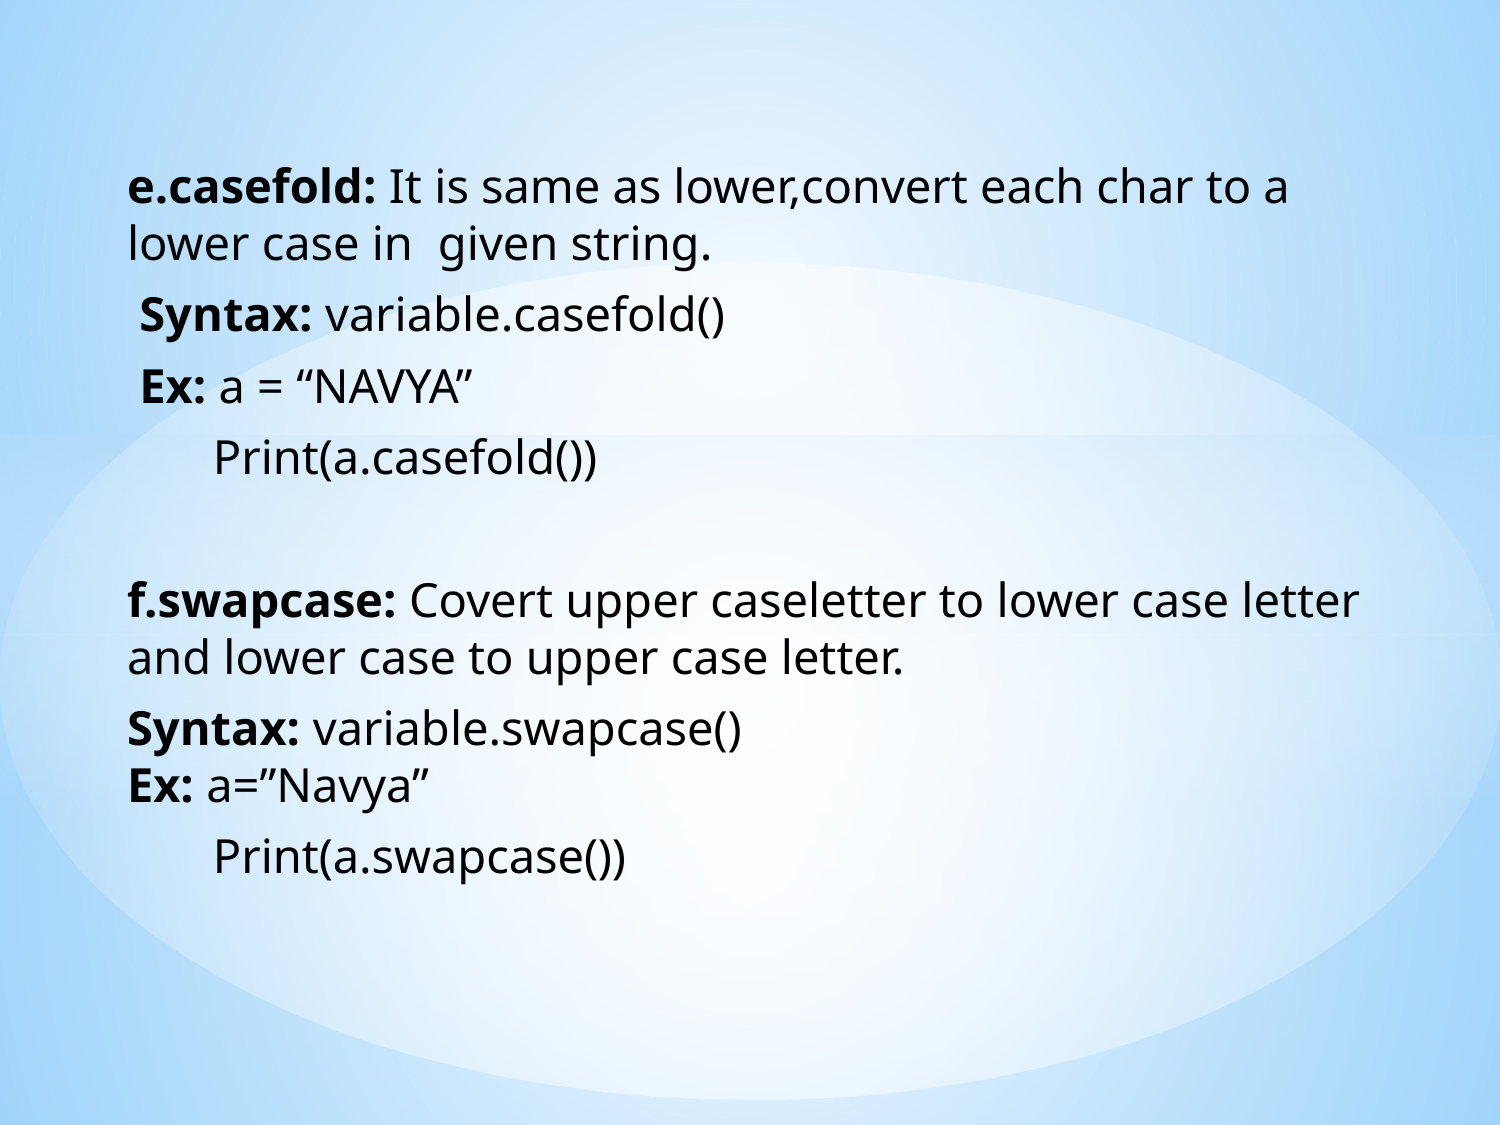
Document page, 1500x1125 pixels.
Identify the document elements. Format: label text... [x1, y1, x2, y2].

subtitle e.casefold: It is same as lower,convert each char to a lower case in given string. Syntax: variable.casefold() Ex: a = “NAVYA” Print(a.casefold()) f.swapcase: Covert upper caseletter to lower case letter and lower case to upper case letter. Syntax: variable.swapcase() Ex: a=”Navya” Print(a.swapcase()) [112, 149, 1400, 1035]
